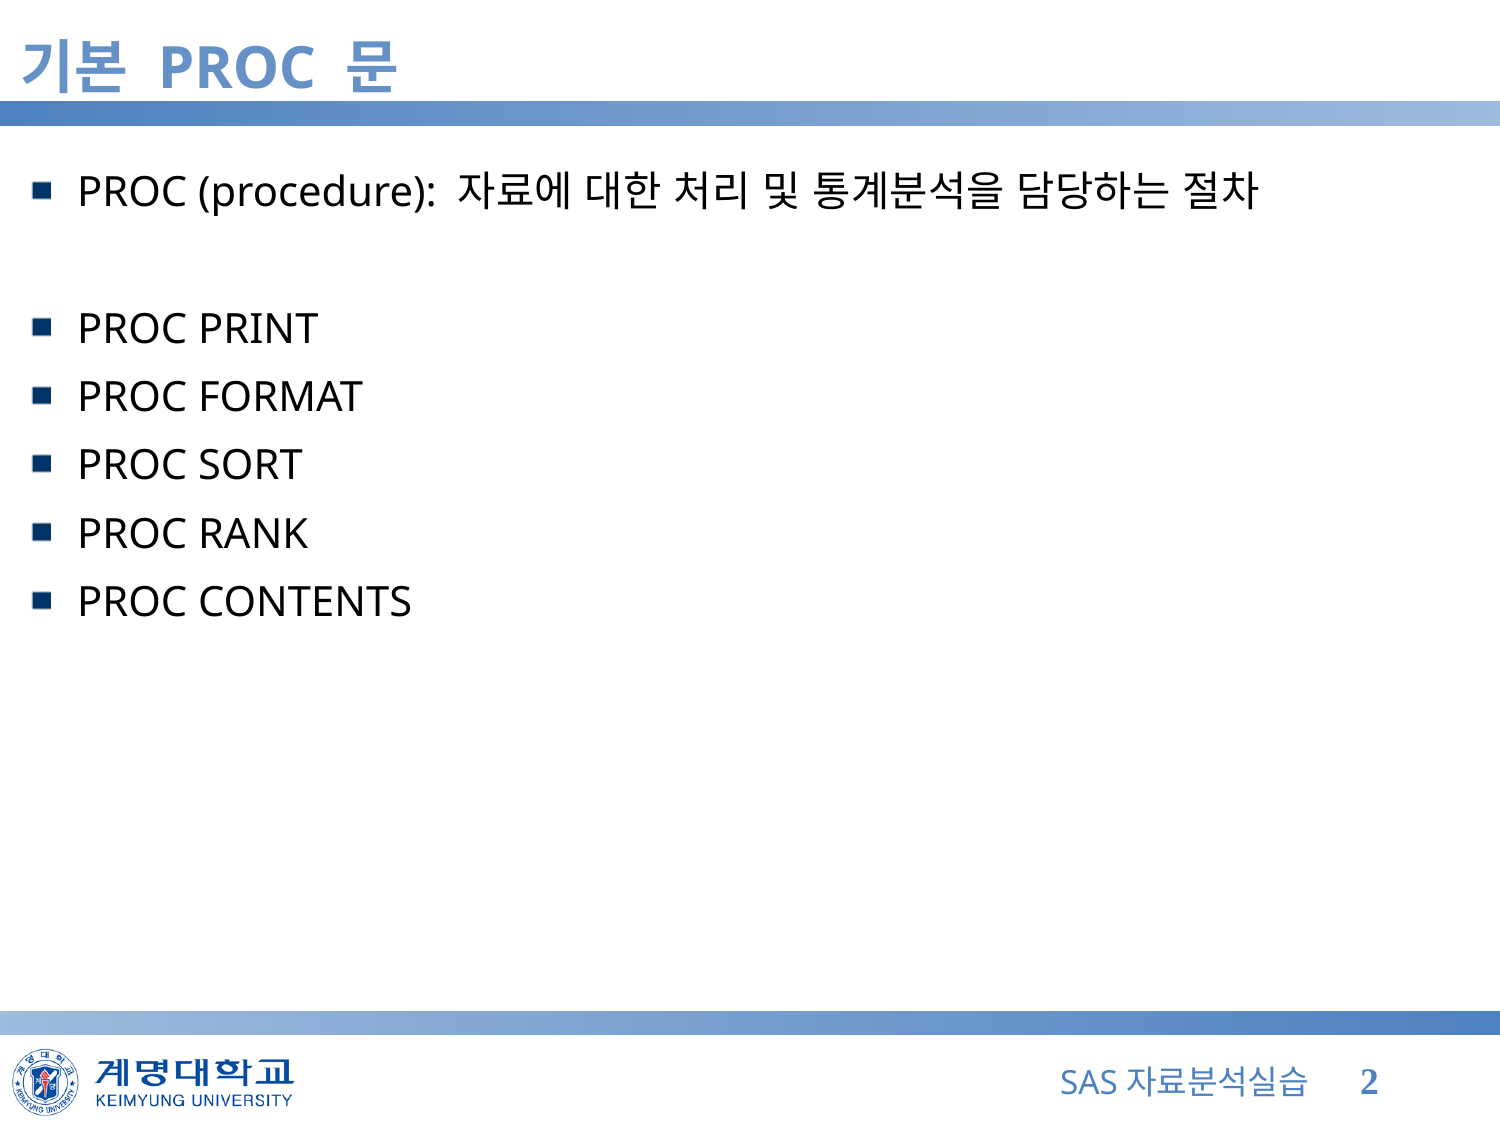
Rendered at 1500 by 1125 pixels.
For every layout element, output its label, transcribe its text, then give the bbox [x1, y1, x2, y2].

picture [20, 175, 51, 205]
picture [20, 516, 51, 547]
picture [20, 448, 51, 478]
picture [20, 585, 51, 615]
title 기본 PROC 문 [5, 31, 1306, 100]
list PROC (procedure): 자료에 대한 처리 및 통계분석을 담당하는 절차 PROC PRINT PROC FORMAT PROC SORT PROC RANK PROC CONTENTS [5, 147, 1500, 988]
picture [20, 380, 51, 410]
picture [20, 311, 51, 342]
picture [5, 1043, 301, 1121]
